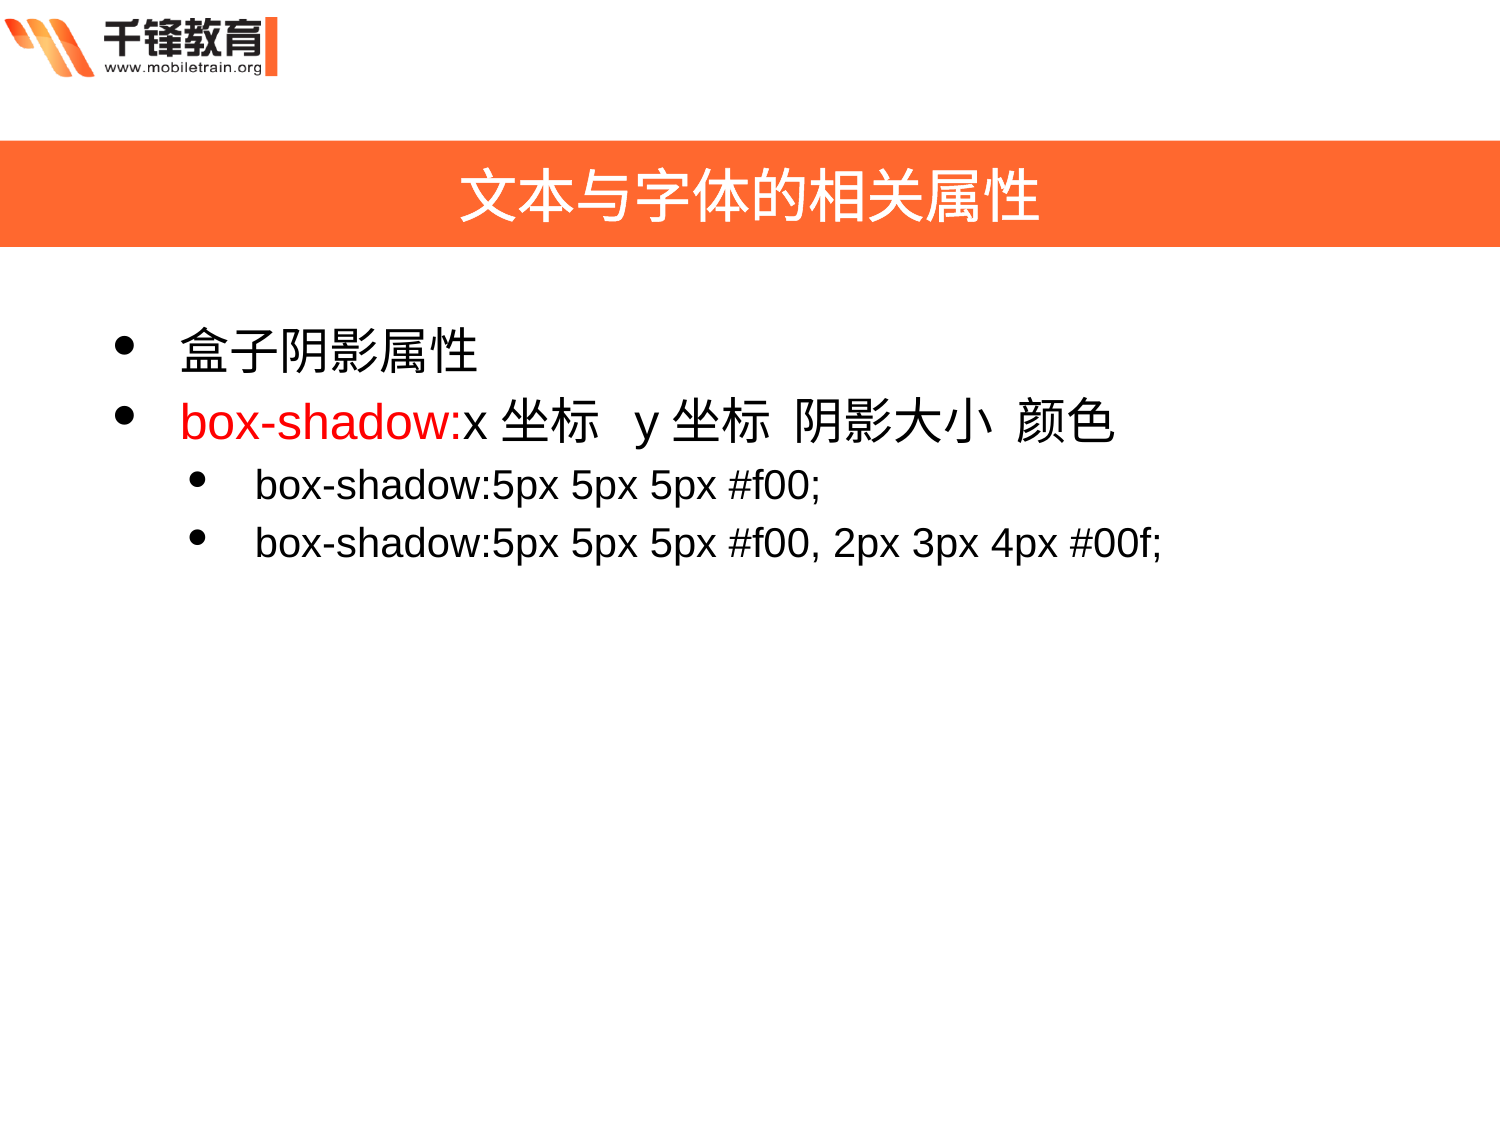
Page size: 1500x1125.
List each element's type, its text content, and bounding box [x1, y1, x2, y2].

text_box 文本与字体的相关属性 [0, 140, 1500, 247]
picture [3, 18, 261, 79]
text_box 盒子阴影属性 box-shadow:x坐标 y坐标 阴影大小 颜色 box-shadow:5px 5px 5px #f00; box-shadow:5px 5px 5px #f00, 2px 3px 4px #00f; [74, 312, 1425, 1055]
